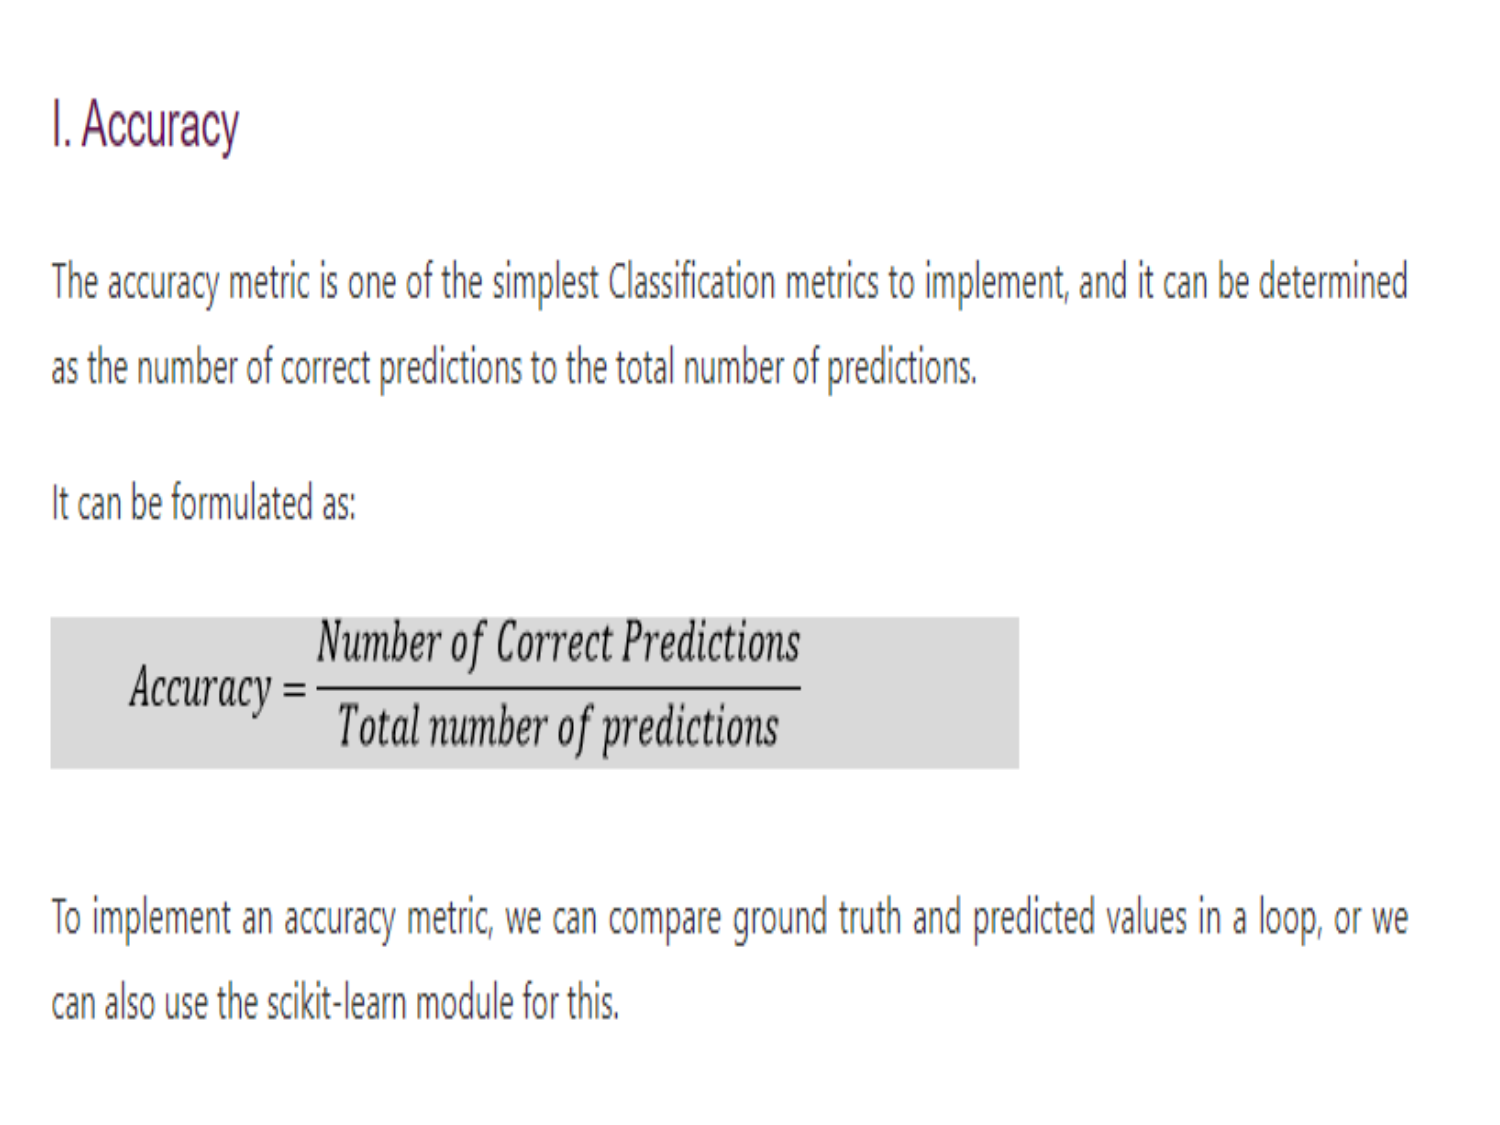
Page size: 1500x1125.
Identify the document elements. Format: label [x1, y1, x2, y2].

list [40, 65, 1426, 1045]
